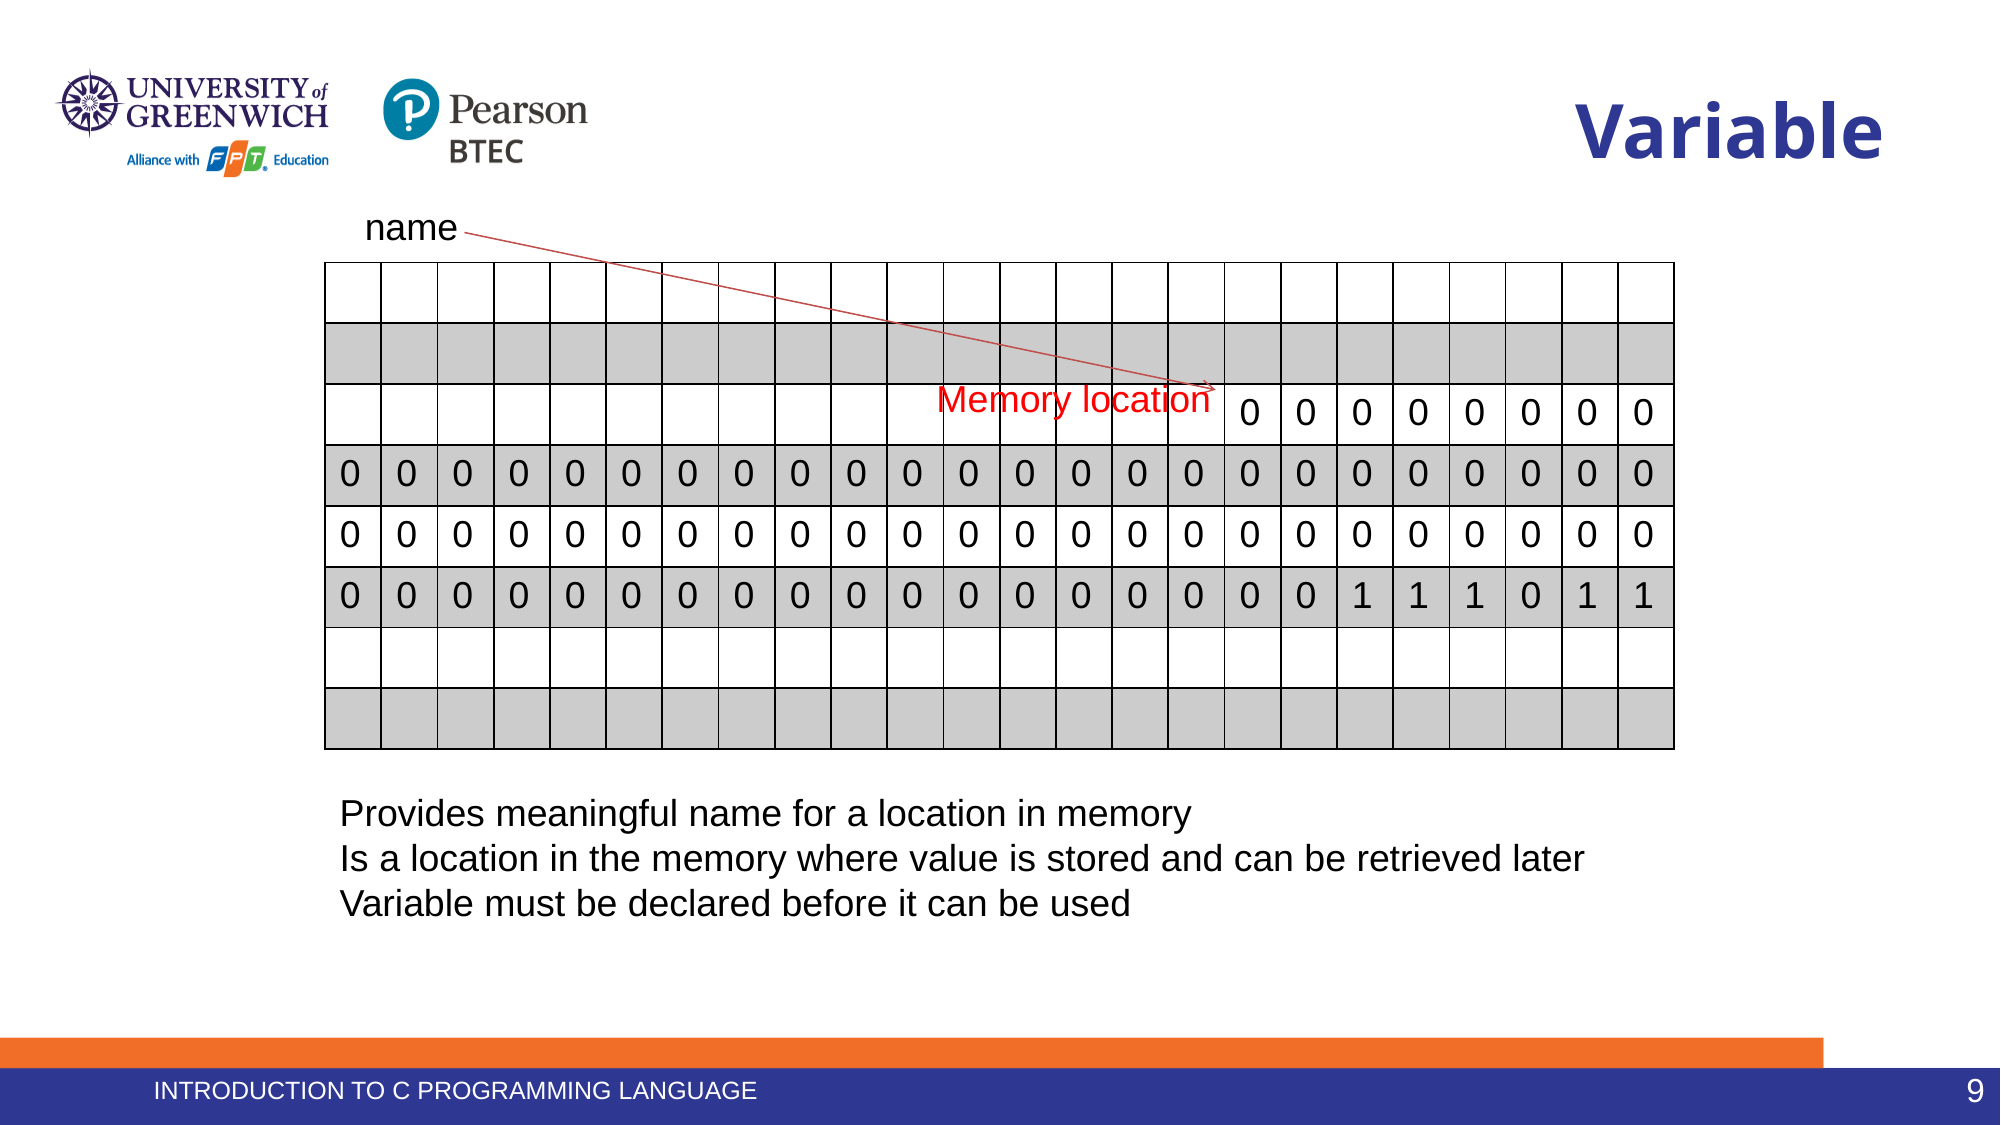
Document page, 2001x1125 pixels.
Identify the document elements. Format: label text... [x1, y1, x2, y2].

table_cell 0 [1394, 446, 1449, 505]
table_cell 0 [382, 446, 437, 505]
table_cell 0 [663, 507, 718, 566]
table_cell 0 [1563, 507, 1617, 566]
table_header [1450, 263, 1505, 322]
table_cell 0 [1057, 446, 1111, 505]
table_cell 0 [1001, 446, 1055, 505]
table_cell 0 [1450, 446, 1505, 505]
table_cell [382, 385, 437, 444]
table_cell [1225, 324, 1280, 383]
table_header [1506, 263, 1561, 322]
table_cell 0 [1394, 507, 1449, 566]
table_cell 0 [551, 568, 605, 627]
table_cell [495, 628, 549, 687]
table_cell [607, 689, 661, 748]
table_cell 1 [1450, 568, 1505, 627]
table_cell [1282, 324, 1336, 383]
table_cell 0 [1282, 446, 1336, 505]
table_cell [551, 628, 605, 687]
table_cell [1619, 324, 1673, 383]
table_cell [1394, 628, 1449, 687]
title Variable [894, 76, 1900, 209]
table_cell 0 [438, 568, 493, 627]
picture [0, 0, 2000, 1125]
table_cell [1225, 628, 1280, 687]
table_cell 0 [1619, 385, 1673, 444]
table_cell [1563, 324, 1617, 383]
table_cell 0 [551, 507, 605, 566]
table_cell 0 [944, 507, 999, 566]
table_cell [382, 324, 437, 383]
table_cell 0 [438, 507, 493, 566]
table_header [1619, 263, 1673, 322]
table_cell 0 [607, 507, 661, 566]
table_cell 0 [1619, 446, 1673, 505]
table_cell 0 [1113, 568, 1167, 627]
table_cell 0 [326, 446, 380, 505]
table_cell 0 [888, 568, 943, 627]
table_cell [1057, 428, 1111, 444]
table_cell [1001, 428, 1055, 444]
table_cell [438, 628, 493, 687]
table_cell [776, 689, 830, 748]
table_cell 0 [438, 446, 493, 505]
table_cell 0 [776, 568, 830, 627]
table_cell 0 [1057, 507, 1111, 566]
table_cell 0 [719, 507, 774, 566]
table_cell 0 [1338, 446, 1392, 505]
table_cell 0 [382, 568, 437, 627]
table_cell [944, 428, 999, 444]
table_cell 0 [888, 507, 943, 566]
table_header [438, 263, 459, 322]
table_cell 0 [663, 446, 718, 505]
table_header [1225, 263, 1280, 322]
table_cell [1282, 689, 1336, 748]
table_cell 0 [495, 568, 549, 627]
text_box Memory location [921, 367, 1226, 428]
table_cell 0 [832, 568, 886, 627]
table_cell [607, 628, 661, 687]
table_cell 0 [1563, 446, 1617, 505]
table_cell [1057, 689, 1111, 748]
table_cell [832, 398, 886, 444]
table_cell [1619, 628, 1673, 687]
table_cell 0 [1225, 568, 1280, 627]
table_cell [1169, 428, 1224, 444]
table_cell 1 [1563, 568, 1617, 627]
table_cell [832, 628, 886, 687]
table_cell [326, 628, 380, 687]
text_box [464, 232, 1217, 391]
table_cell [1563, 628, 1617, 687]
table_cell 0 [888, 446, 943, 505]
table_cell 0 [944, 446, 999, 505]
table_cell [438, 689, 493, 748]
table_cell [776, 398, 830, 444]
table_cell [1506, 324, 1561, 383]
table_cell [1450, 628, 1505, 687]
table_cell [1338, 324, 1392, 383]
table_cell [832, 689, 886, 748]
table_cell [495, 689, 549, 748]
table_cell [1338, 689, 1392, 748]
table_cell [663, 398, 718, 444]
table_cell [382, 689, 437, 748]
table_cell 0 [1282, 385, 1336, 444]
table_cell 0 [495, 507, 549, 566]
table_cell 0 [1450, 507, 1505, 566]
table_cell 0 [326, 568, 380, 627]
table_cell [1169, 628, 1224, 687]
table_cell [888, 689, 943, 748]
table_cell 0 [607, 446, 661, 505]
table_cell 0 [1225, 446, 1280, 505]
table_cell 0 [719, 446, 774, 505]
table_cell [326, 689, 380, 748]
table_cell [1113, 628, 1167, 687]
table_cell [888, 398, 943, 444]
table_cell 1 [1394, 568, 1449, 627]
table_cell [1563, 689, 1617, 748]
table_header [1282, 263, 1336, 322]
table_cell 0 [1338, 507, 1392, 566]
table_cell [382, 628, 437, 687]
table_cell 0 [1169, 446, 1224, 505]
table_cell 0 [1001, 507, 1055, 566]
table_cell [1506, 689, 1561, 748]
table_cell [1338, 628, 1392, 687]
table_cell 0 [1057, 568, 1111, 627]
table_cell 1 [1619, 568, 1673, 627]
table_cell [888, 628, 943, 687]
table_cell 0 [776, 446, 830, 505]
table_cell [551, 689, 605, 748]
table_header [1338, 263, 1392, 322]
table_cell 0 [776, 507, 830, 566]
table_cell 0 [551, 446, 605, 505]
table_cell [719, 689, 774, 748]
table_cell [326, 385, 380, 444]
table_cell [1169, 689, 1224, 748]
table_cell [1450, 689, 1505, 748]
table_cell [663, 628, 718, 687]
table_header [1563, 263, 1617, 322]
table_cell 0 [1282, 568, 1336, 627]
table_cell 0 [1169, 507, 1224, 566]
table_cell 0 [1506, 446, 1561, 505]
table_cell 0 [1563, 385, 1617, 444]
table_cell 0 [719, 568, 774, 627]
table_cell 0 [1282, 507, 1336, 566]
table_cell 0 [1506, 568, 1561, 627]
table_cell 0 [832, 507, 886, 566]
table_cell 0 [607, 568, 661, 627]
text_box name [350, 195, 474, 256]
table_cell 0 [1394, 385, 1449, 444]
table_cell [438, 324, 459, 383]
table_cell 0 [1506, 385, 1561, 444]
table_cell 0 [495, 446, 549, 505]
table_cell 0 [944, 568, 999, 627]
table_cell 0 [326, 507, 380, 566]
table_cell [719, 398, 774, 444]
table_cell [1394, 324, 1449, 383]
table_cell [495, 398, 549, 444]
table_cell [438, 385, 493, 444]
table_cell 0 [663, 568, 718, 627]
table_header [326, 263, 380, 322]
slide_number 9 [1838, 1059, 2000, 1120]
table_cell [1282, 628, 1336, 687]
table_cell [1619, 689, 1673, 748]
table_cell 0 [1225, 507, 1280, 566]
table_cell 0 [382, 507, 437, 566]
table_cell [944, 628, 999, 687]
table_cell [1450, 324, 1505, 383]
table_cell [1057, 628, 1111, 687]
table_cell 0 [1113, 507, 1167, 566]
table_cell 0 [1225, 385, 1280, 444]
table_cell [1113, 689, 1167, 748]
table_cell [551, 398, 605, 444]
table_cell [1225, 689, 1280, 748]
table_cell 0 [1506, 507, 1561, 566]
table_cell [1506, 628, 1561, 687]
table_cell [1394, 689, 1449, 748]
table_cell 0 [832, 446, 886, 505]
table_cell [776, 628, 830, 687]
table_cell 0 [1169, 568, 1224, 627]
table_cell [944, 689, 999, 748]
table_cell [1113, 428, 1167, 444]
table_cell 1 [1338, 568, 1392, 627]
table_cell [1001, 689, 1055, 748]
text_box Provides meaningful name for a location in memory Is a location in the memory where value is stored and can be retrieved later Variable must be declared before it can be used [324, 781, 1675, 931]
table_cell 0 [1619, 507, 1673, 566]
table_cell [607, 398, 661, 444]
table_cell [1001, 628, 1055, 687]
table_cell 0 [1338, 385, 1392, 444]
table_cell [326, 324, 380, 383]
footer Introduction to C programming language [0, 1059, 912, 1120]
table_cell [719, 628, 774, 687]
table_cell [663, 689, 718, 748]
table_header [382, 263, 437, 322]
table_cell 0 [1113, 446, 1167, 505]
table_header [1394, 263, 1449, 322]
table_cell 0 [1450, 385, 1505, 444]
table_cell 0 [1001, 568, 1055, 627]
